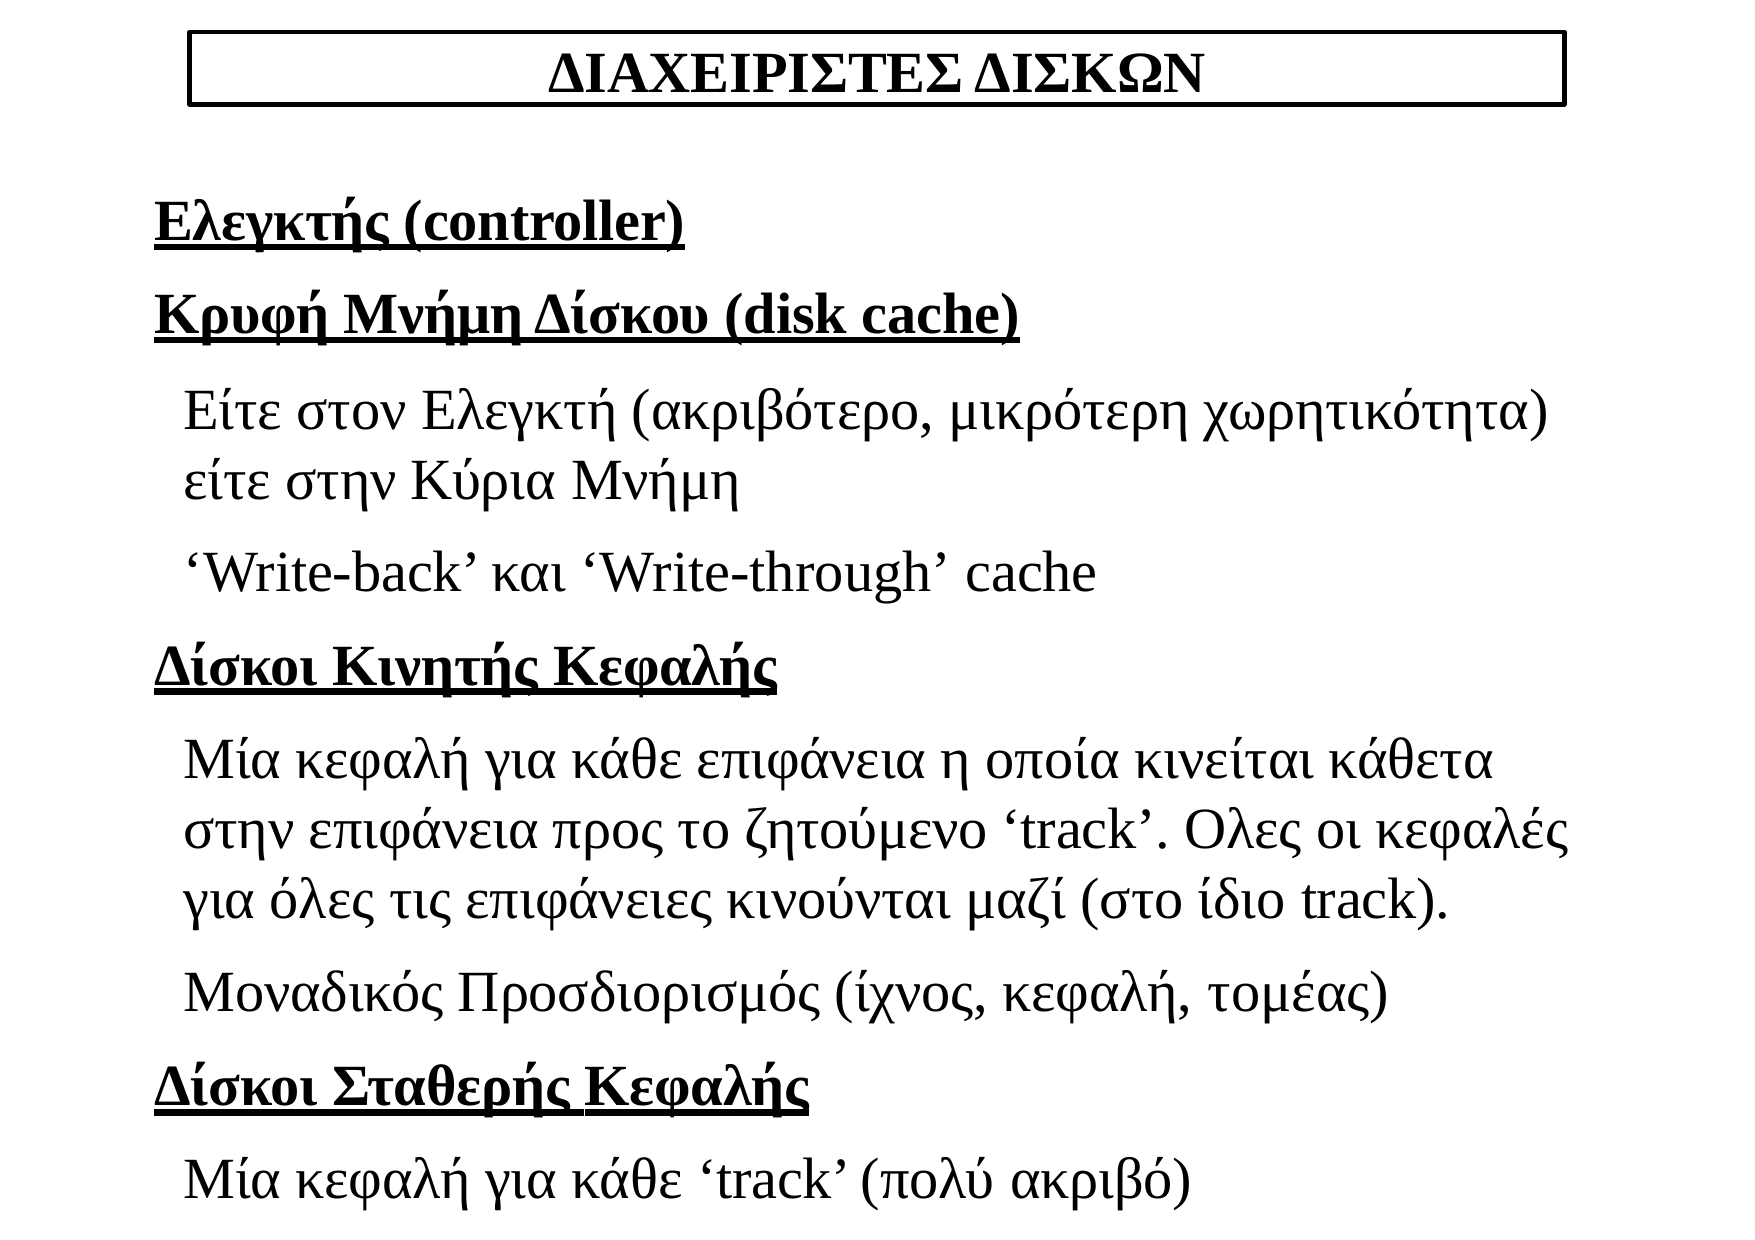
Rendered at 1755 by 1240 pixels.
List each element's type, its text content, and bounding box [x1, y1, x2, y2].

text_box ΔΙΑΧΕΙΡΙΣΤΕΣ ΔΙΣΚΩΝ [189, 32, 1565, 105]
text_box Ελεγκτής (controller) Κρυφή Μνήμη Δίσκου (disk cache) Είτε στον Ελεγκτή (ακριβότερο, μικρότερη χωρητικότητα) είτε στην Κύρια Μνήμη ‘Write-back’ και ‘Write-through’ cache Δίσκοι Κινητής Κεφαλής Μία κεφαλή για κάθε επιφάνεια η οποία κινείται κάθετα στην επιφάνεια προς το ζητούμενο ‘track’. Ολες οι κεφαλές για όλες τις επιφάνειες κινούνται μαζί (στο ίδιο track). Μοναδικός Προσδιορισμός (ίχνος, κεφαλή, τομέας) Δίσκοι Σταθερής Κεφαλής Μία κεφαλή για κάθε ‘track’ (πολύ ακριβό) [152, 157, 1615, 1210]
